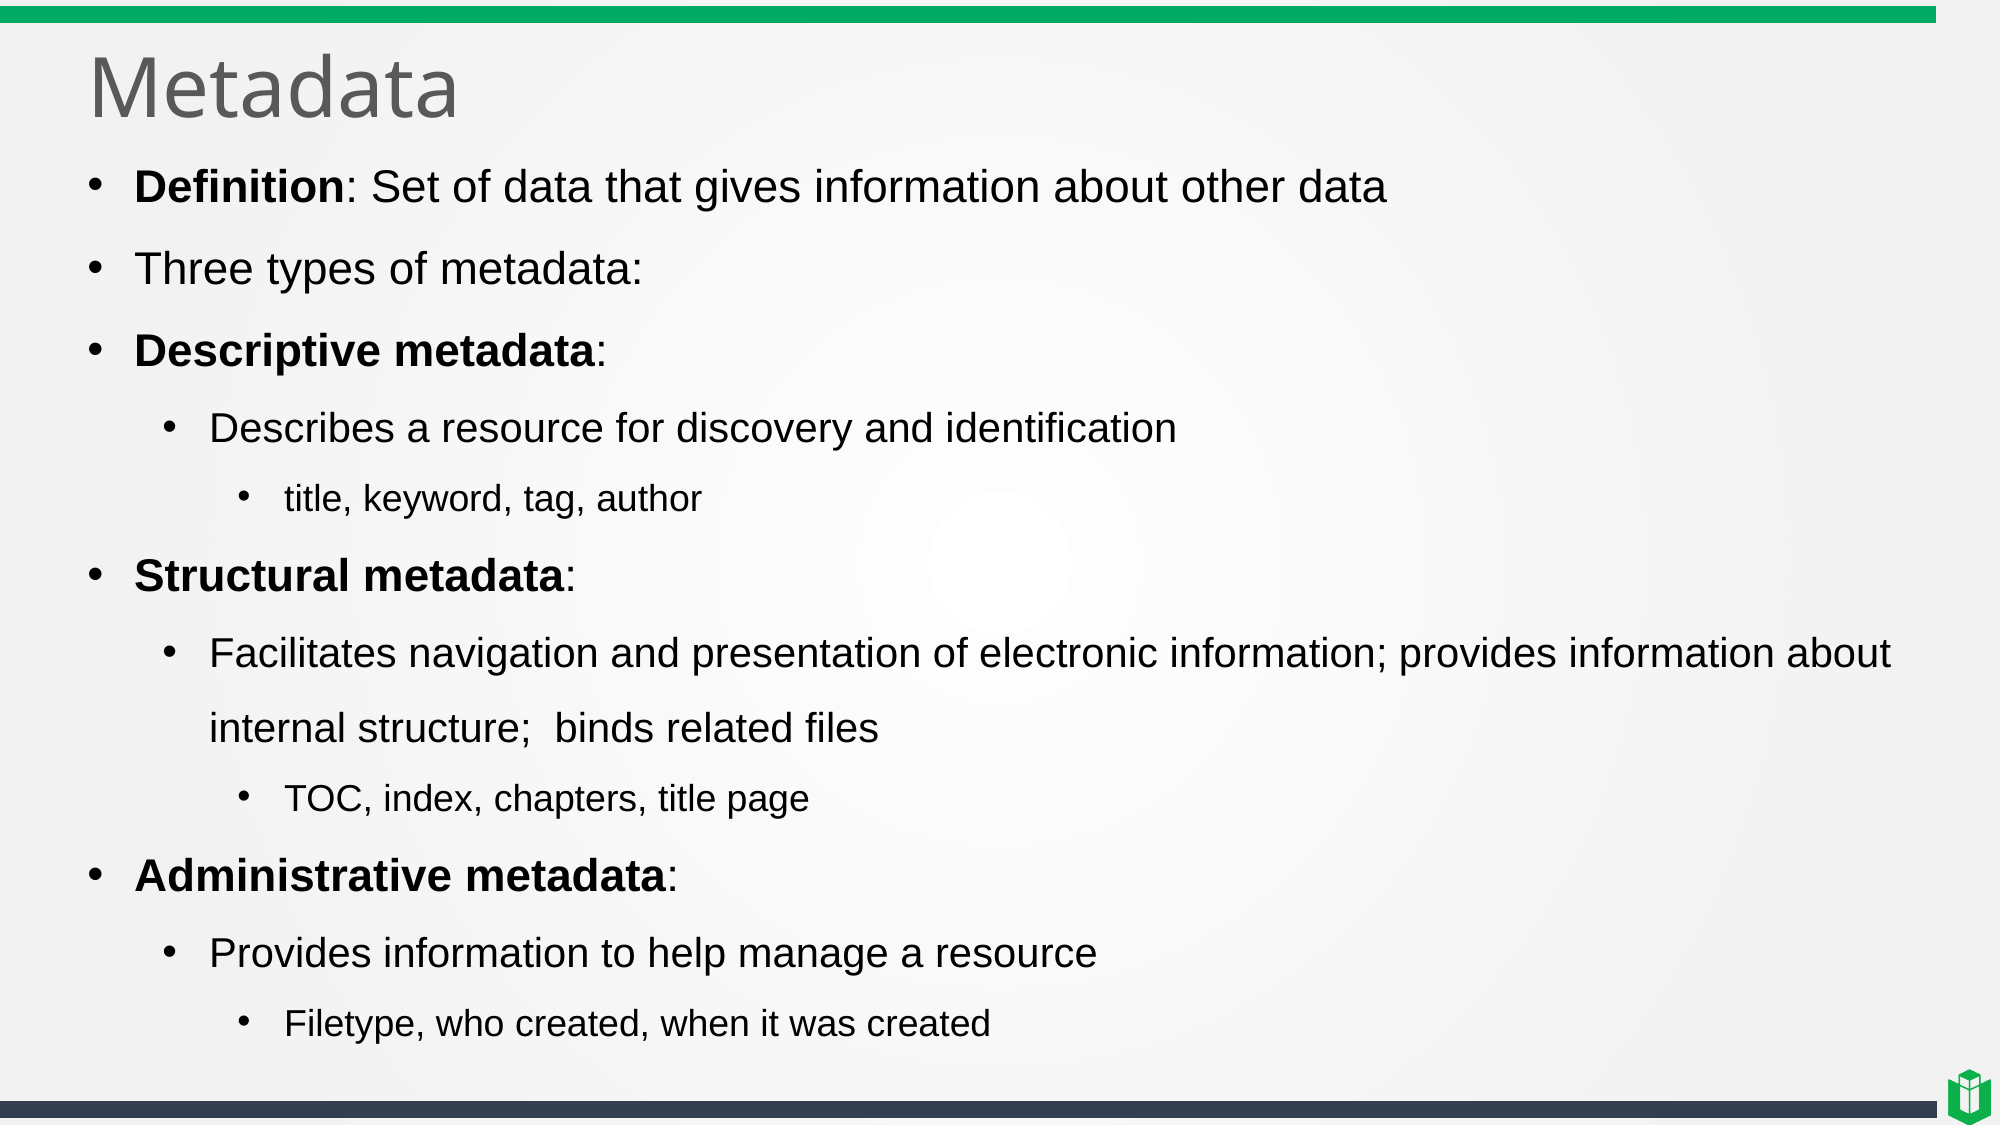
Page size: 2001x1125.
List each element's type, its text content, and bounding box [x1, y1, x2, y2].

text_box Definition: Set of data that gives information about other data Three types of metadata: Descriptive metadata: Describes a resource for discovery and identification title, keyword, tag, author Structural metadata: Facilitates navigation and presentation of electronic information; provides information about internal structure; binds related files TOC, index, chapters, title page Administrative metadata: Provides information to help manage a resource Filetype, who created, when it was created [72, 121, 1945, 1125]
title Metadata [72, 29, 1828, 121]
picture [1945, 1068, 1992, 1125]
